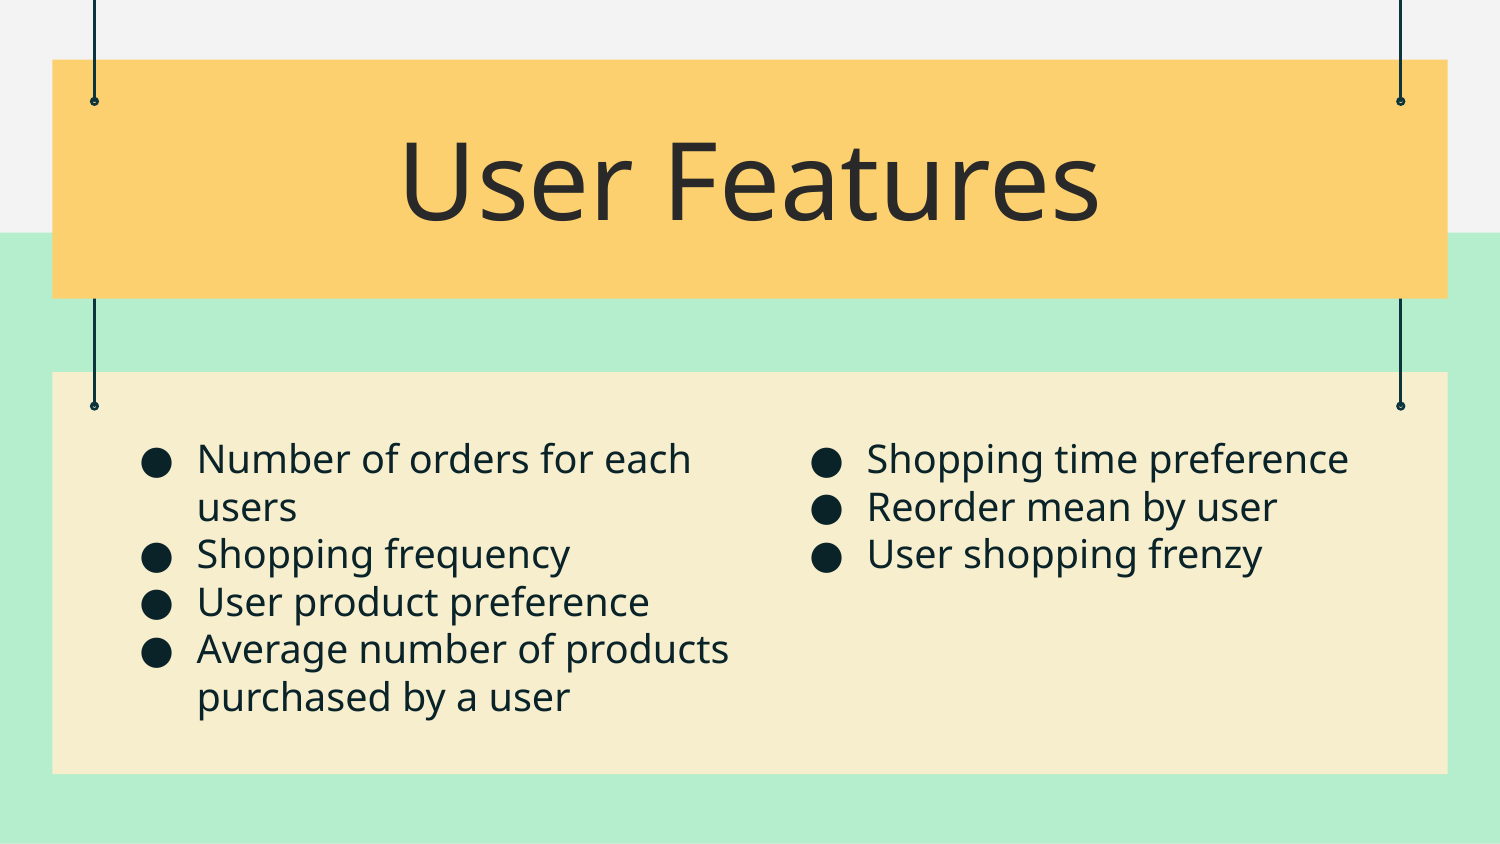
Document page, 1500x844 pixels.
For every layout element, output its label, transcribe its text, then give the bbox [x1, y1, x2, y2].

title User Features [298, 95, 1202, 260]
subtitle Number of orders for each users Shopping frequency User product preference Average number of products purchased by a user [106, 419, 752, 740]
subtitle Shopping time preference Reorder mean by user User shopping frenzy [776, 419, 1422, 740]
